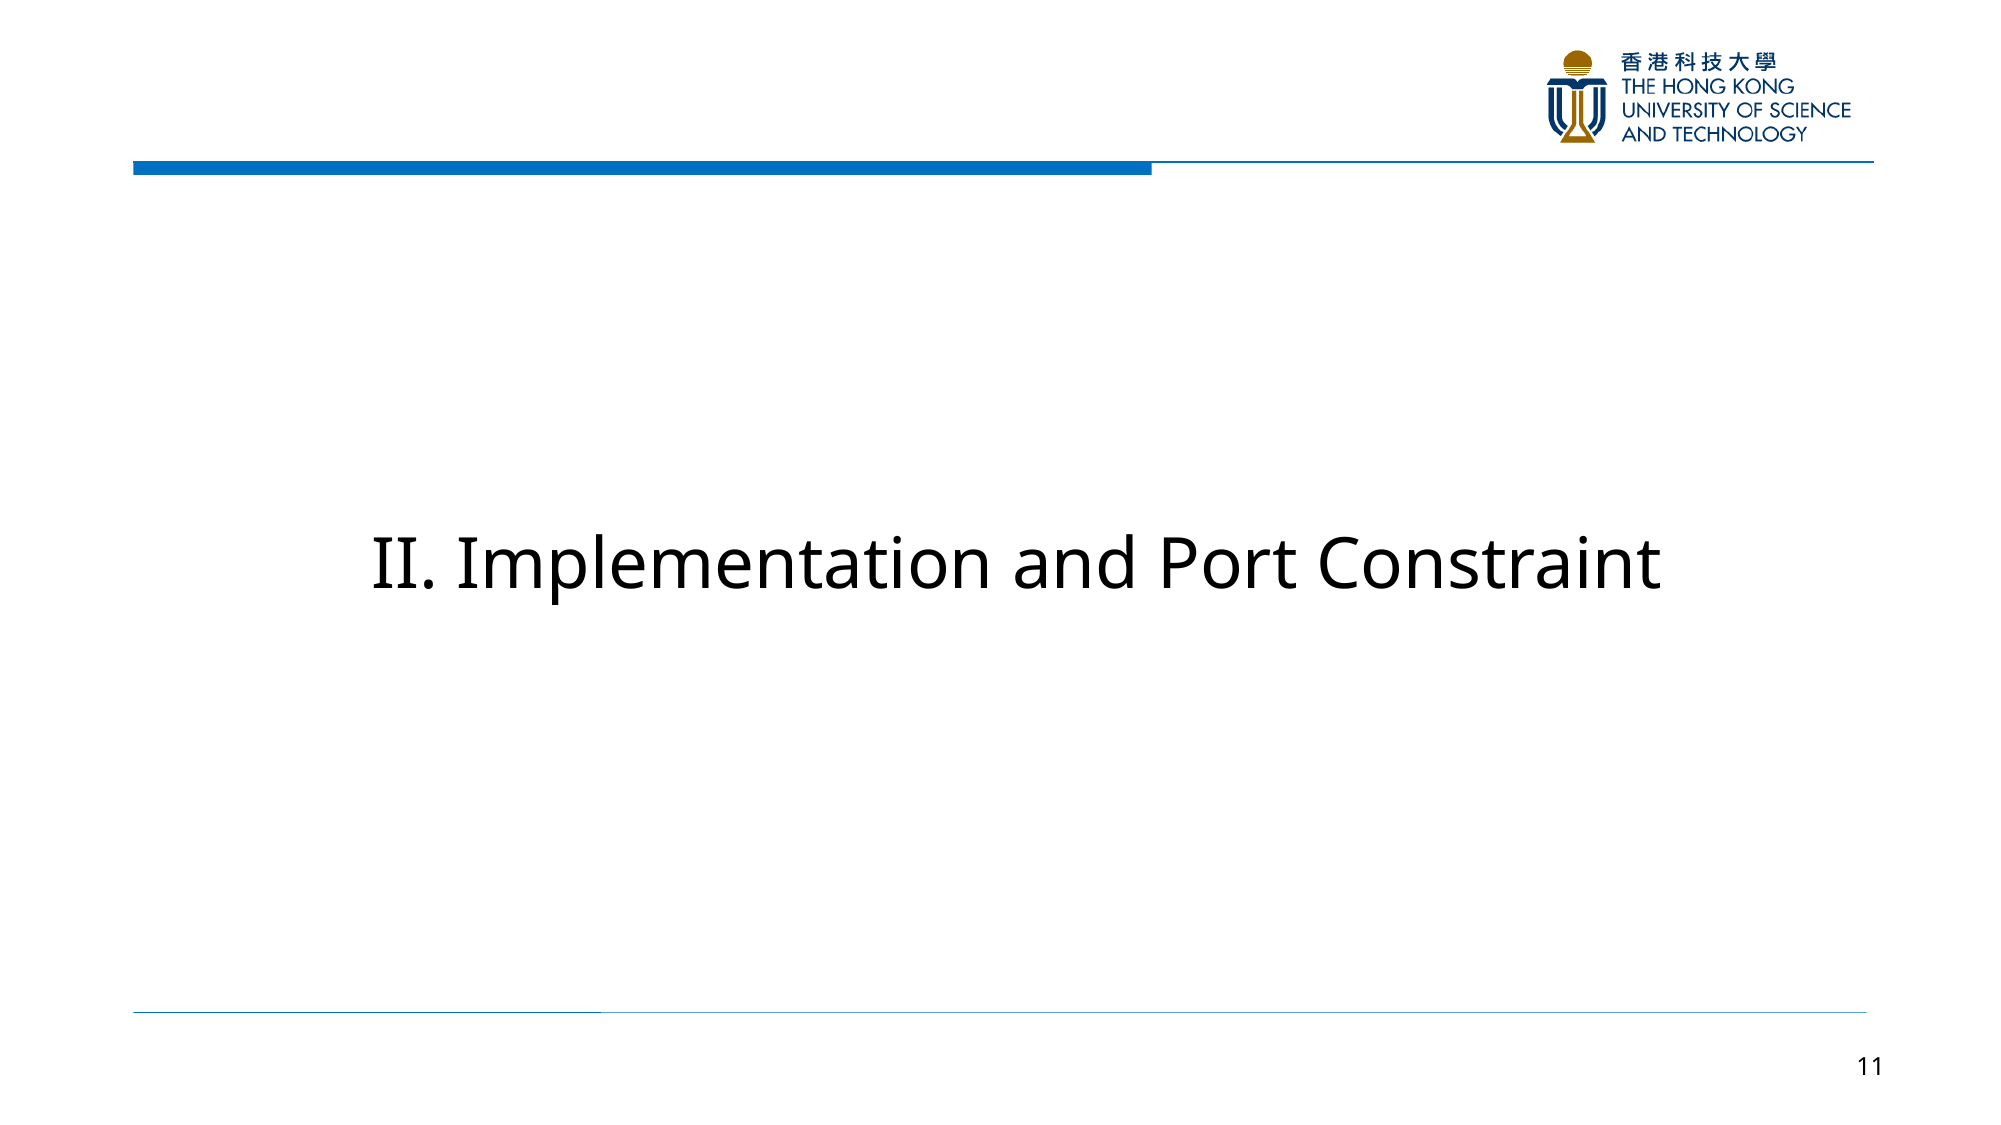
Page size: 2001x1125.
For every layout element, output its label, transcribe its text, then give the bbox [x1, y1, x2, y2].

picture [1546, 45, 1854, 150]
title II. Implementation and Port Constraint [269, 510, 1765, 615]
slide_number 11 [1433, 1042, 1901, 1103]
